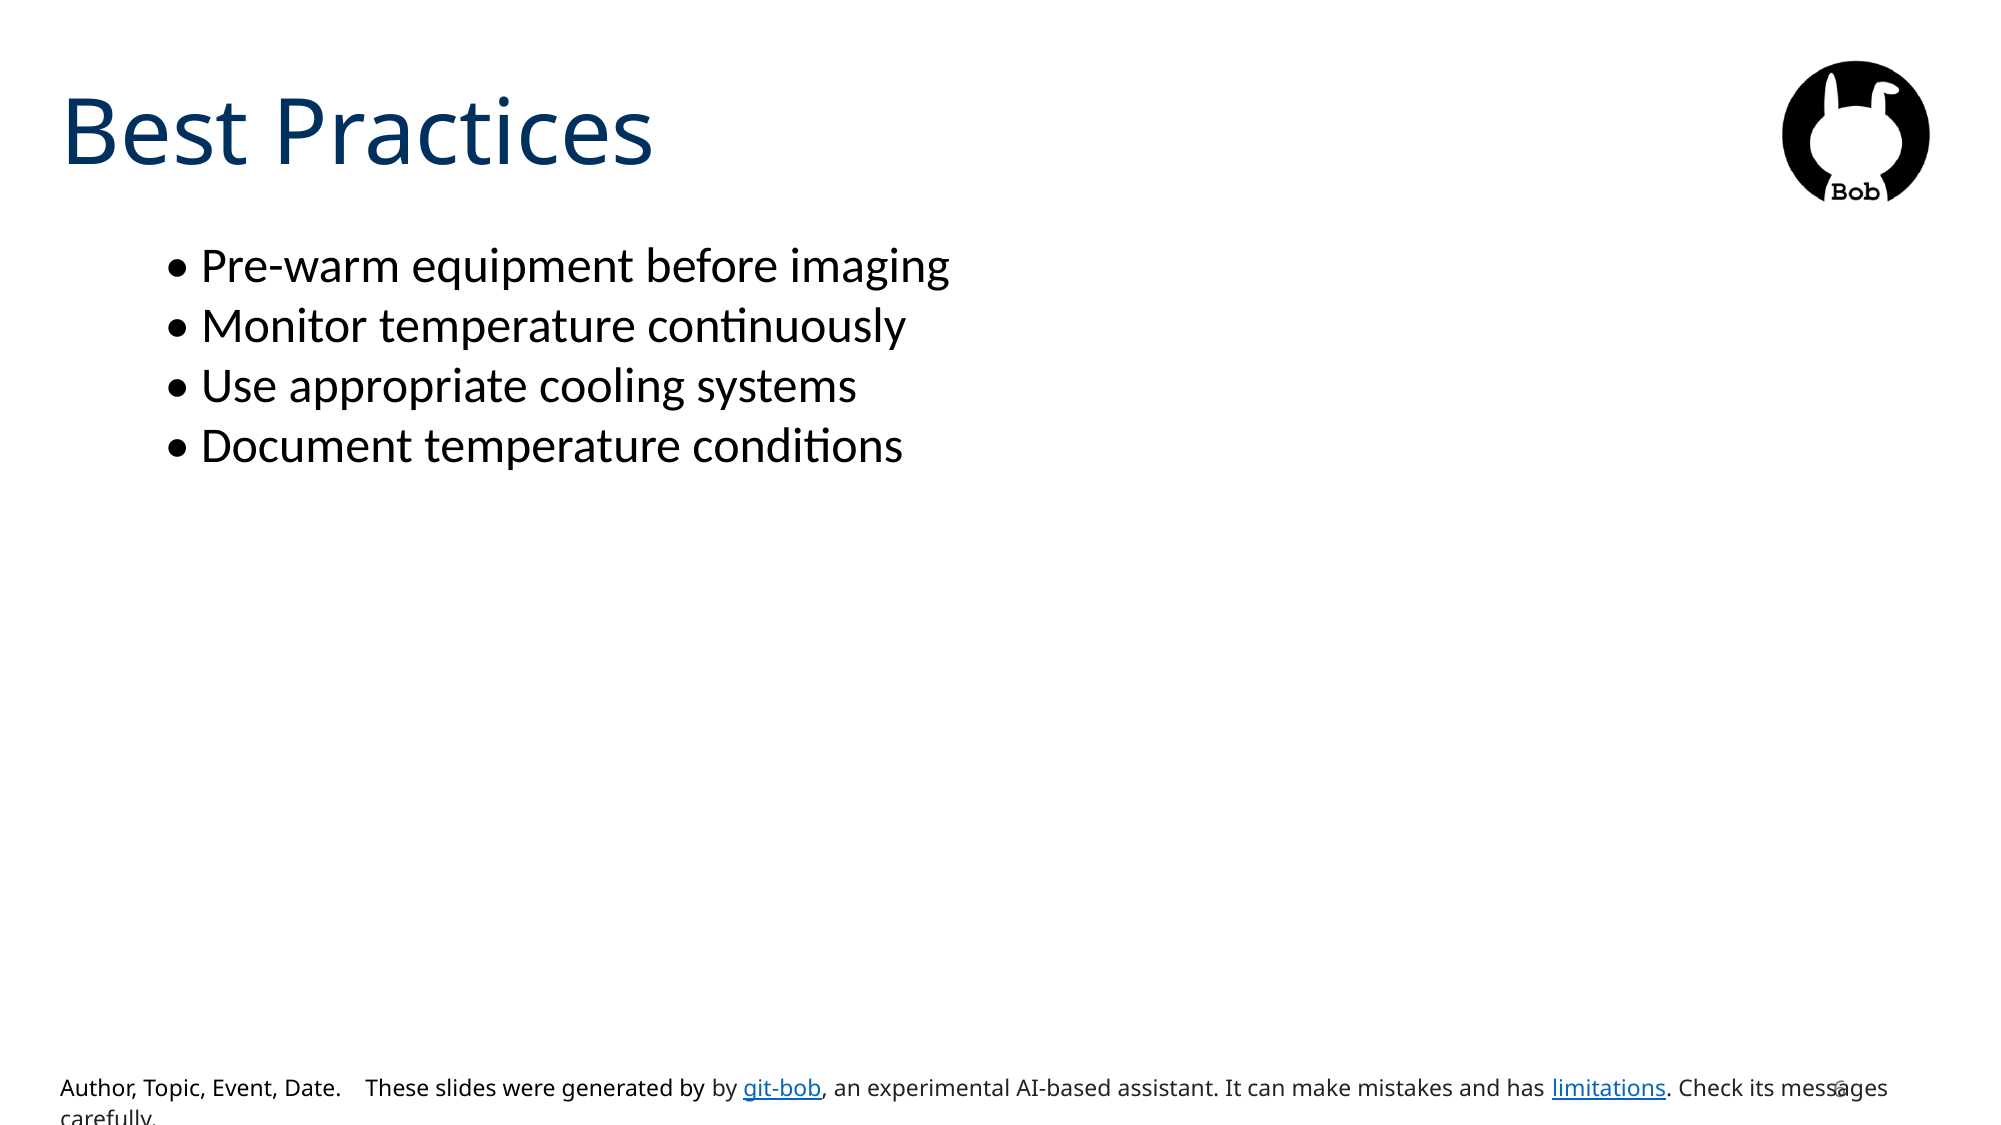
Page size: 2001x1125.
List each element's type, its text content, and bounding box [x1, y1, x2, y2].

picture [1781, 59, 1931, 210]
text_box • Pre-warm equipment before imaging • Monitor temperature continuously • Use appropriate cooling systems • Document temperature conditions [150, 224, 1925, 480]
title Best Practices [45, 59, 1781, 210]
